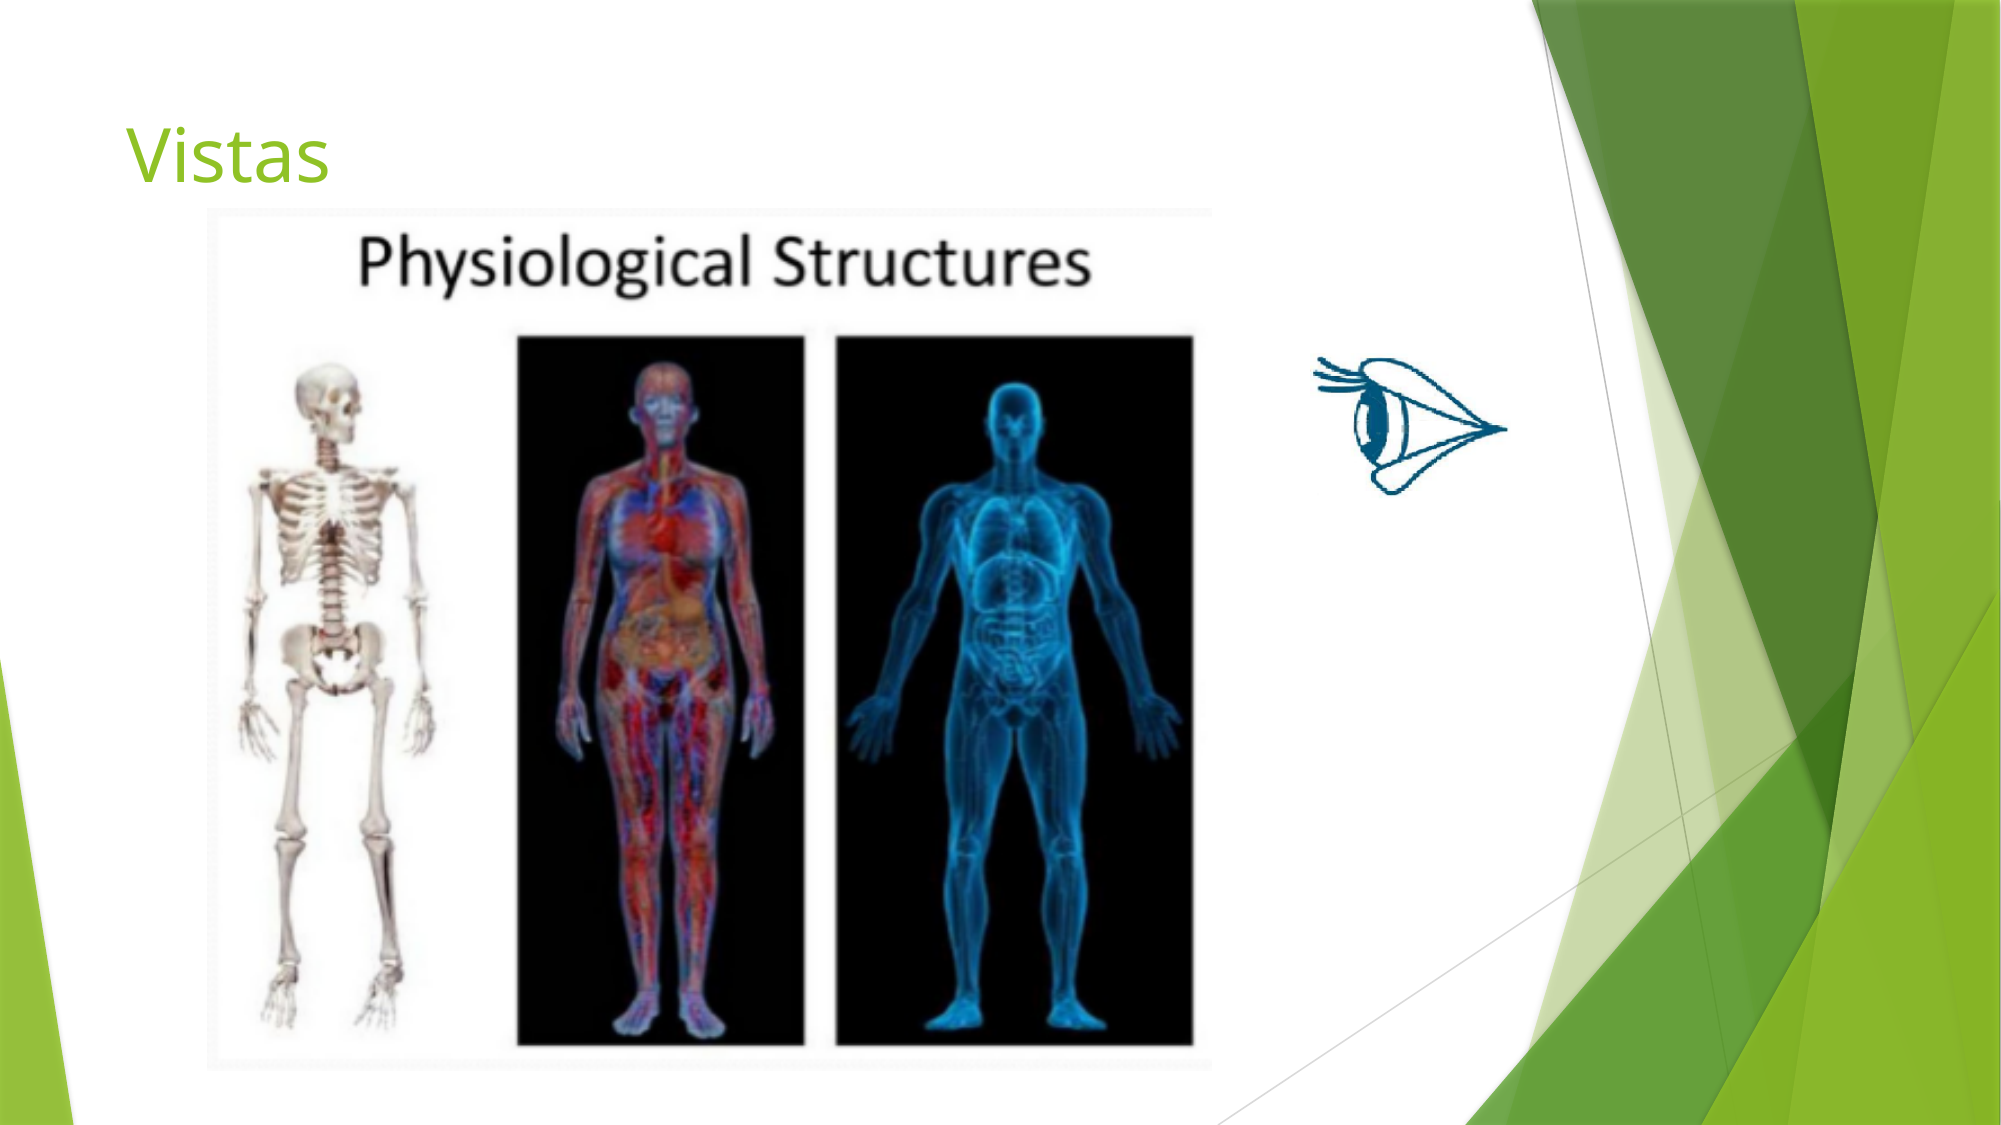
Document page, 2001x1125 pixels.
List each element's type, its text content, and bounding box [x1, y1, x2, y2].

picture [1307, 352, 1520, 515]
title Vistas [111, 99, 1522, 317]
picture [206, 207, 1213, 1072]
